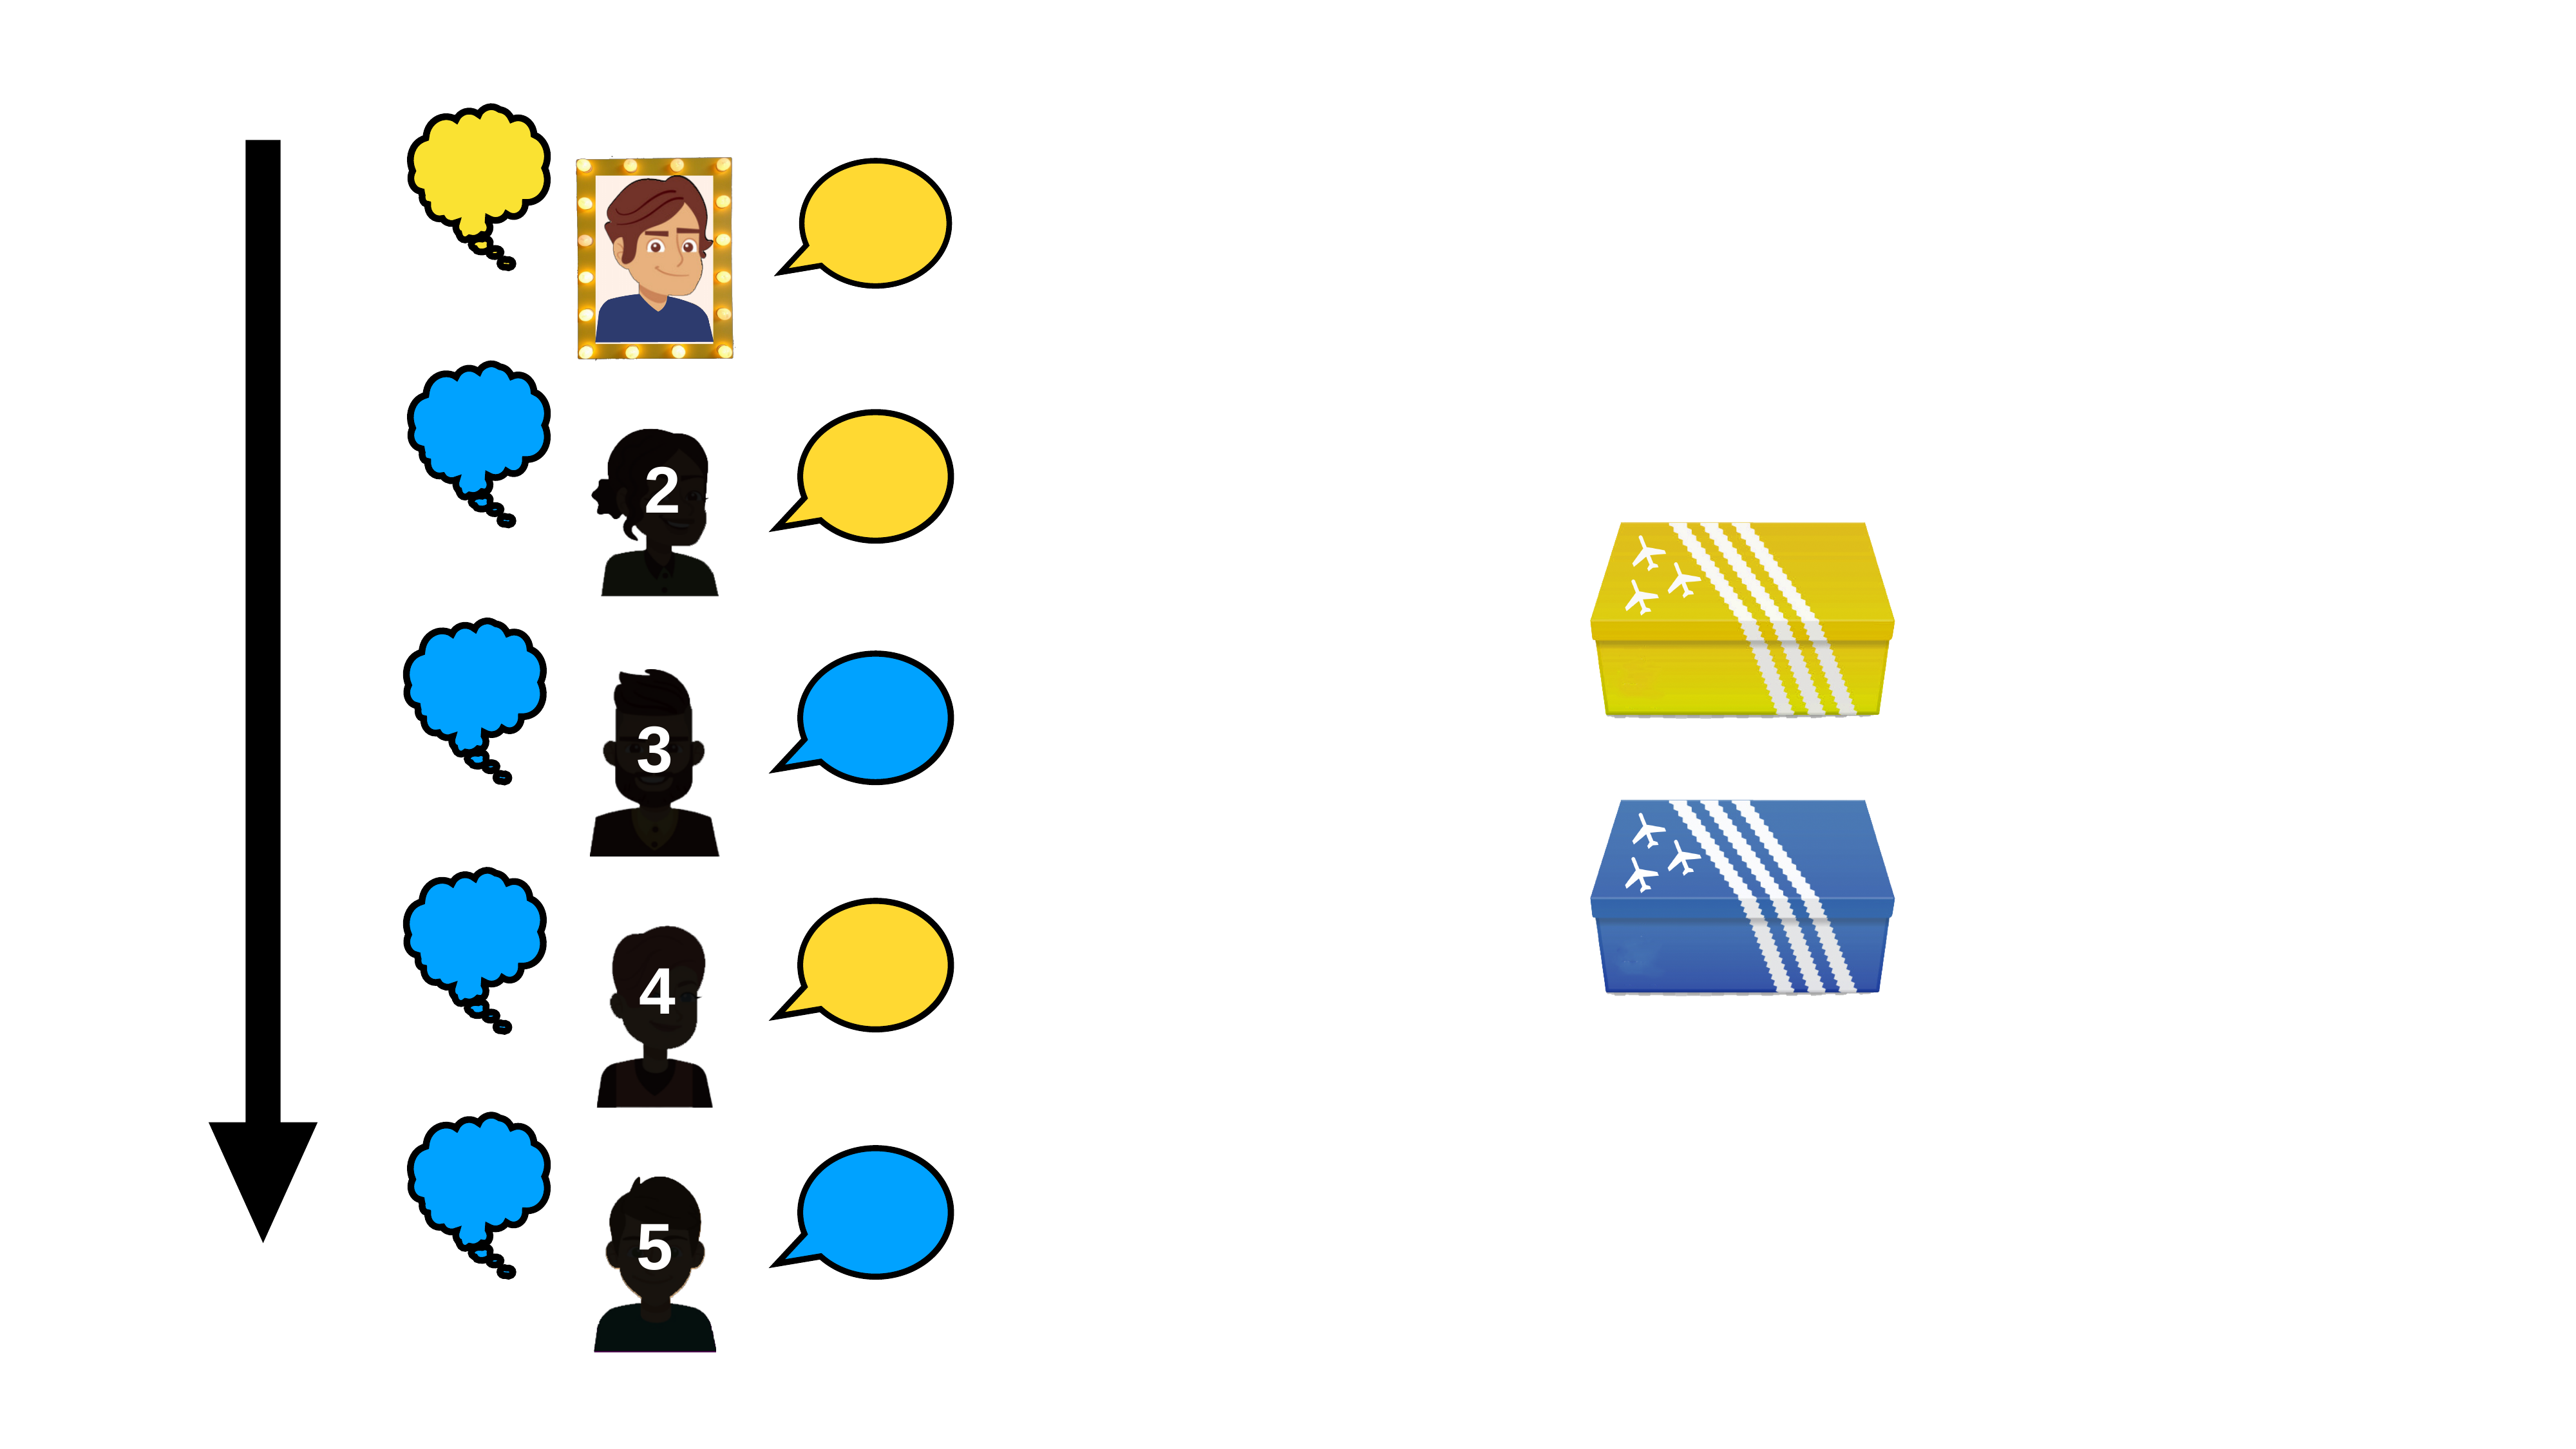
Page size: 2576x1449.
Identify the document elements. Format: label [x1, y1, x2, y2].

text_box [406, 106, 548, 1276]
text_box [781, 160, 949, 286]
text_box [208, 140, 318, 1244]
text_box [781, 413, 949, 539]
picture [1581, 790, 1906, 1014]
picture [1581, 512, 1906, 736]
text_box [781, 902, 949, 1028]
text_box [572, 156, 738, 1353]
text_box [781, 655, 949, 781]
text_box [781, 1150, 949, 1275]
